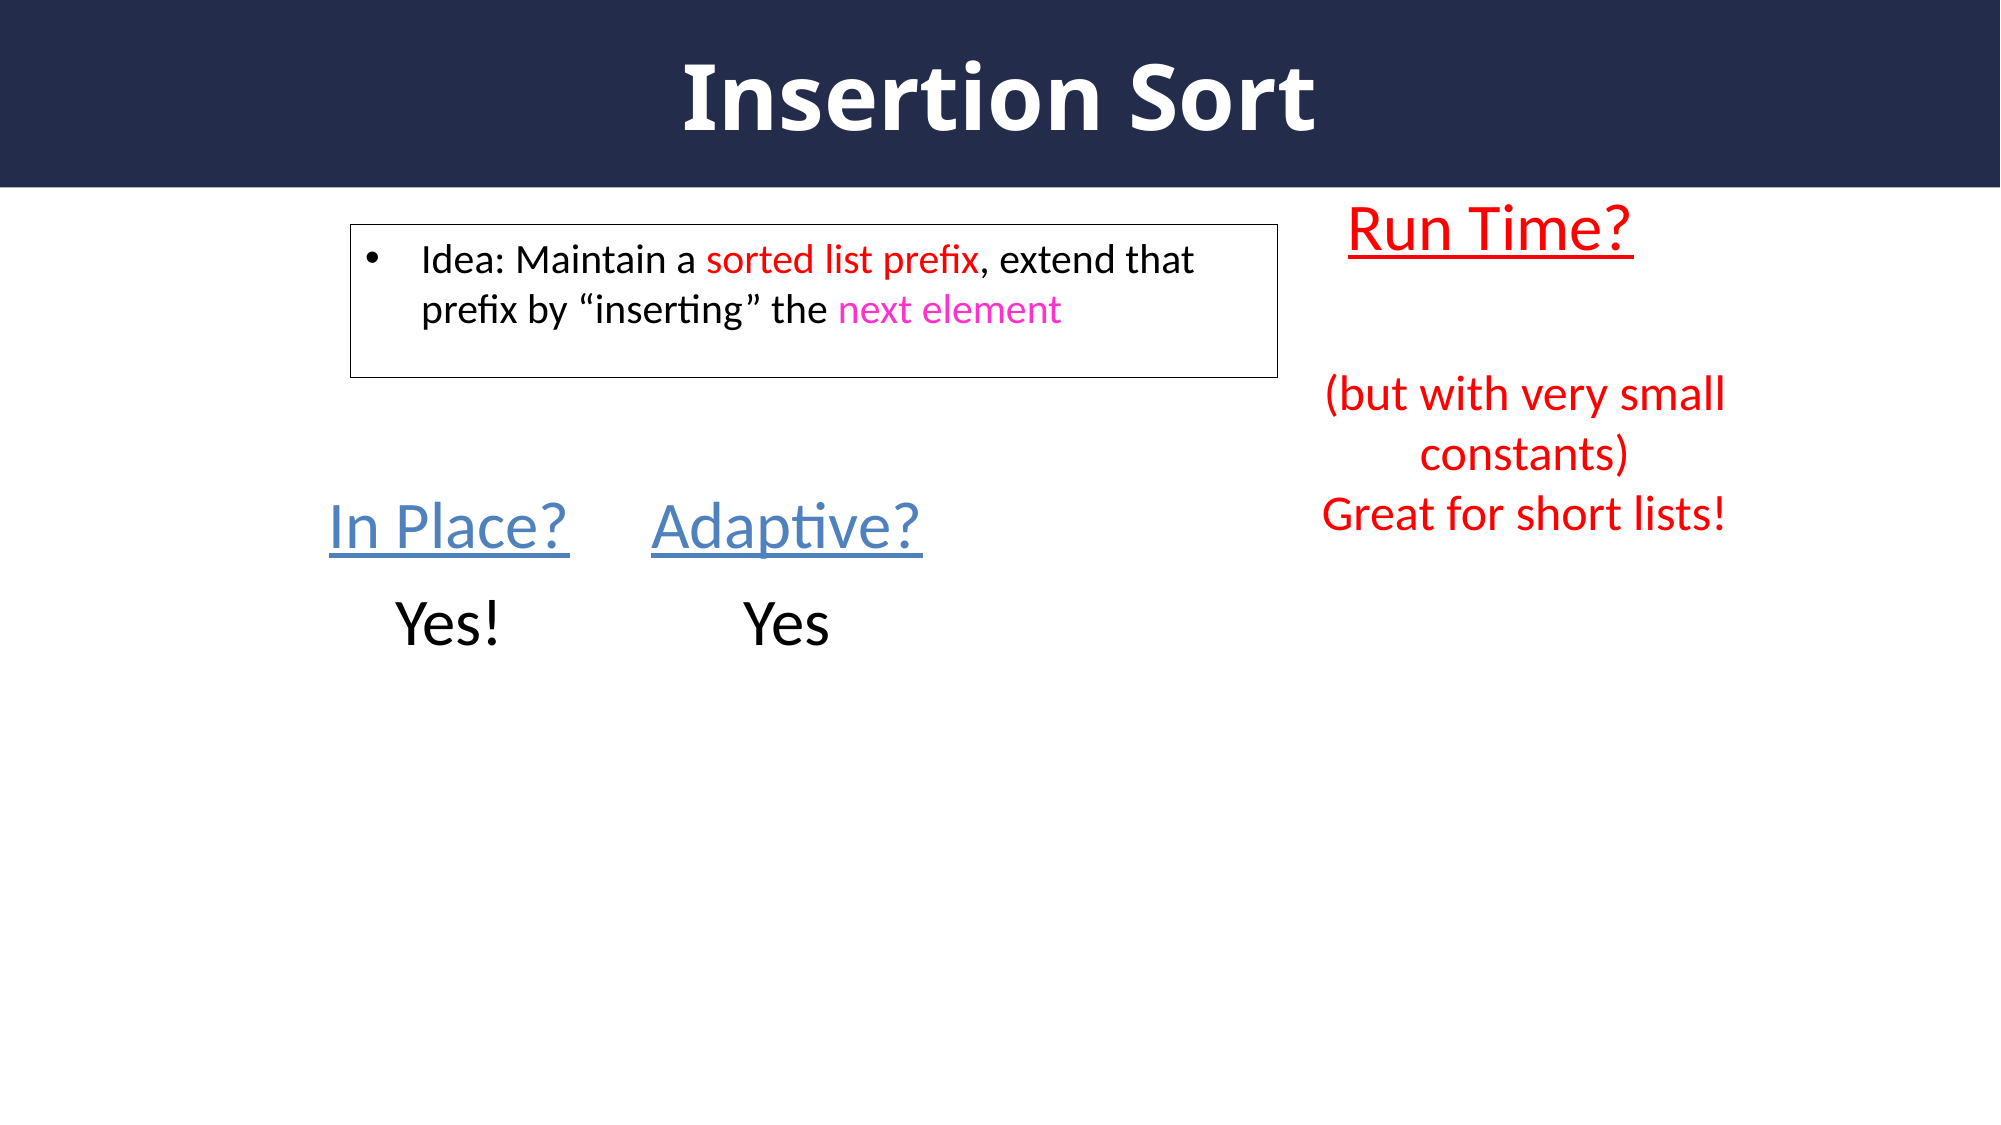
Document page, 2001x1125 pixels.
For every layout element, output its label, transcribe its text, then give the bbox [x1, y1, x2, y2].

text_box Yes! [380, 570, 519, 666]
text_box Yes [728, 570, 846, 666]
text_box Adaptive? [636, 474, 938, 570]
text_box Idea: Maintain a sorted list prefix, extend that prefix by “inserting” the next element [350, 224, 1278, 378]
text_box In Place? [313, 474, 585, 570]
title Insertion Sort [99, 24, 1900, 163]
text_box Run Time? [1332, 176, 1649, 272]
